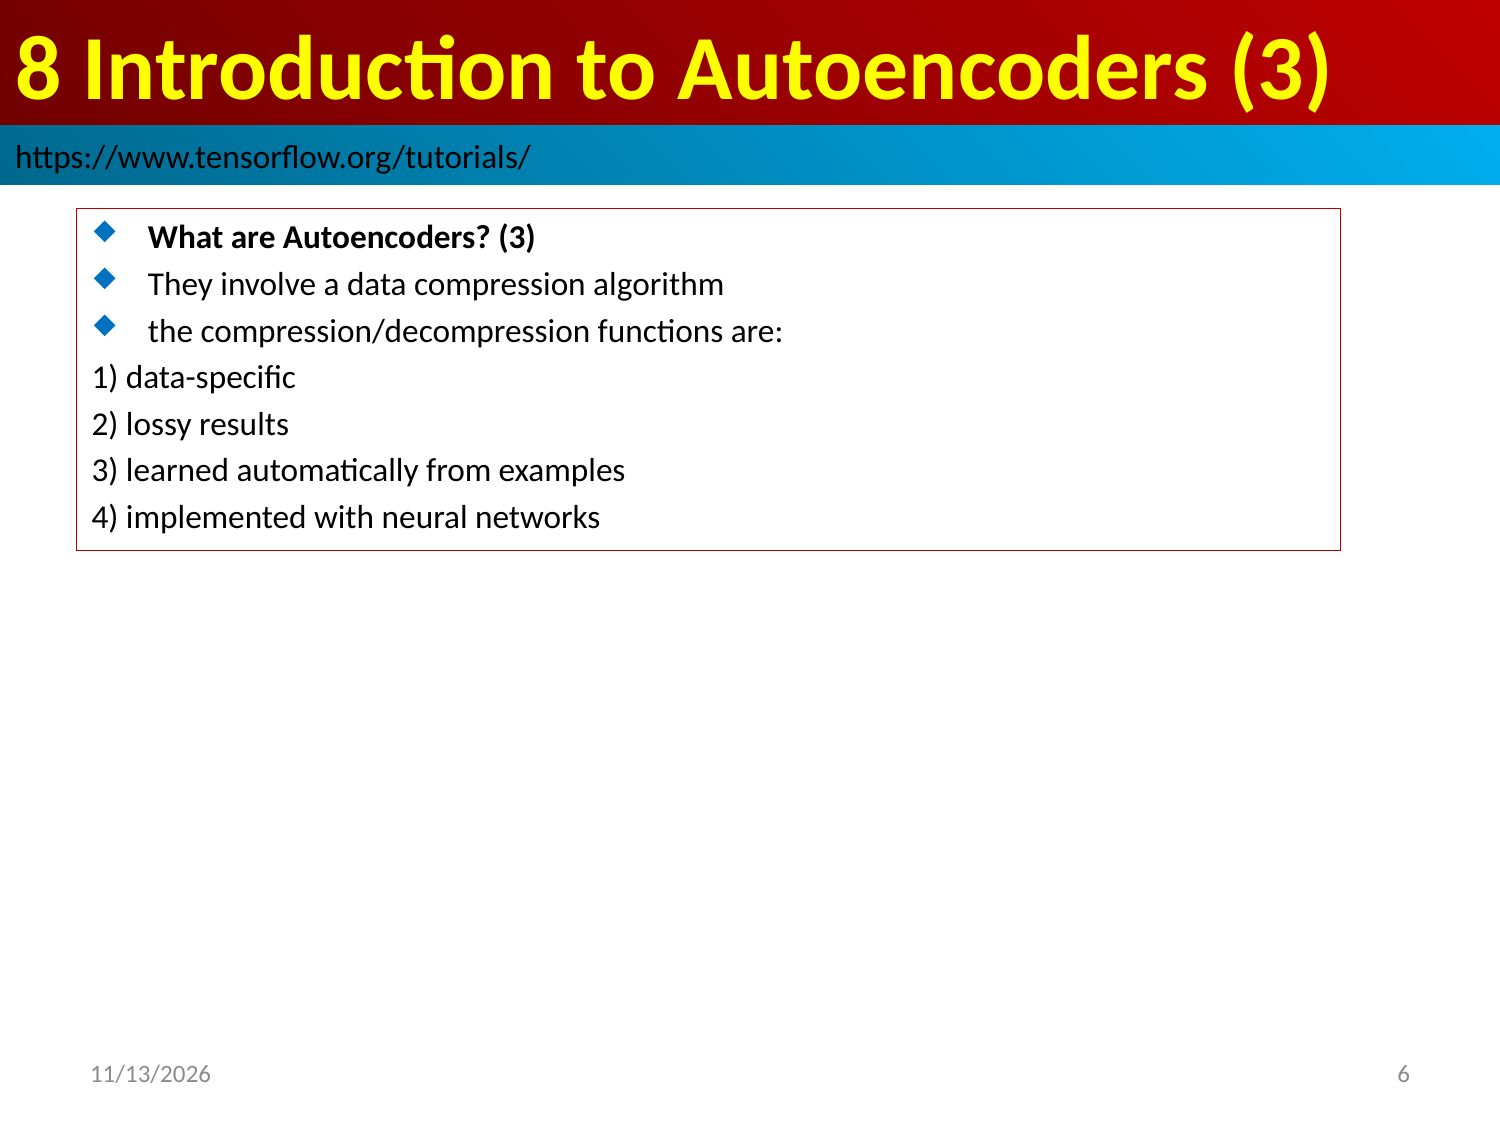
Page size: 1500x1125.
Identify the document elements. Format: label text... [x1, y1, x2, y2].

slide_number 6 [1074, 1042, 1425, 1103]
title 8 Introduction to Autoencoders (3) [0, 0, 1500, 125]
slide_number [75, 1042, 425, 1103]
text_box https://www.tensorflow.org/tutorials/ [0, 125, 1500, 185]
subtitle What are Autoencoders? (3) They involve a data compression algorithm the compression/decompression functions are: 1) data-specific 2) lossy results 3) learned automatically from examples 4) implemented with neural networks [76, 208, 1341, 551]
